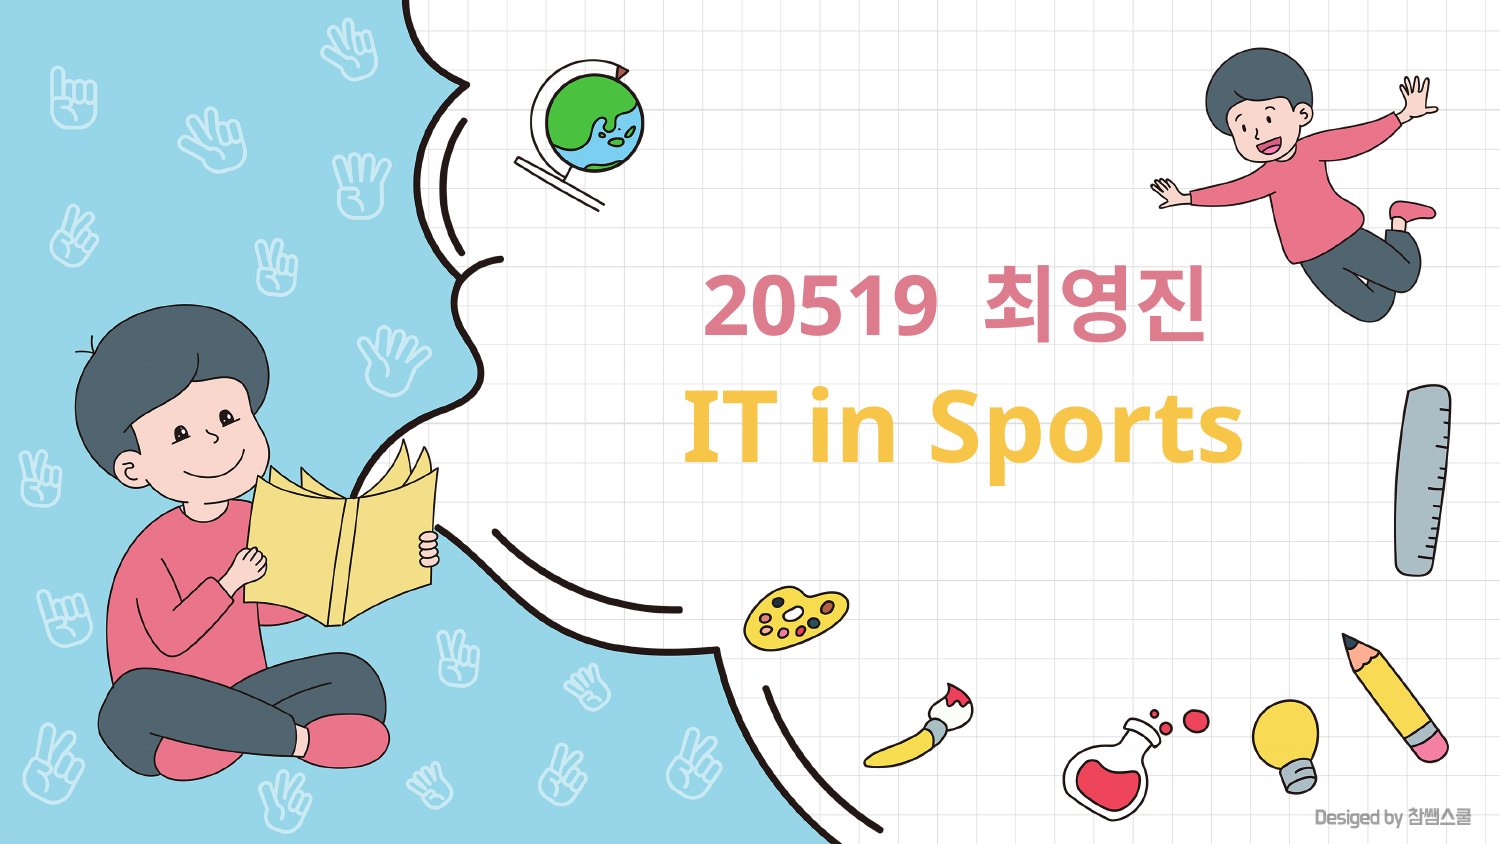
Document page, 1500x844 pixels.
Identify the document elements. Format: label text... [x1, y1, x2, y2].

picture [0, 0, 1500, 844]
text_box 20519 최영진 [687, 244, 1227, 354]
text_box IT in Sports [667, 354, 1262, 490]
